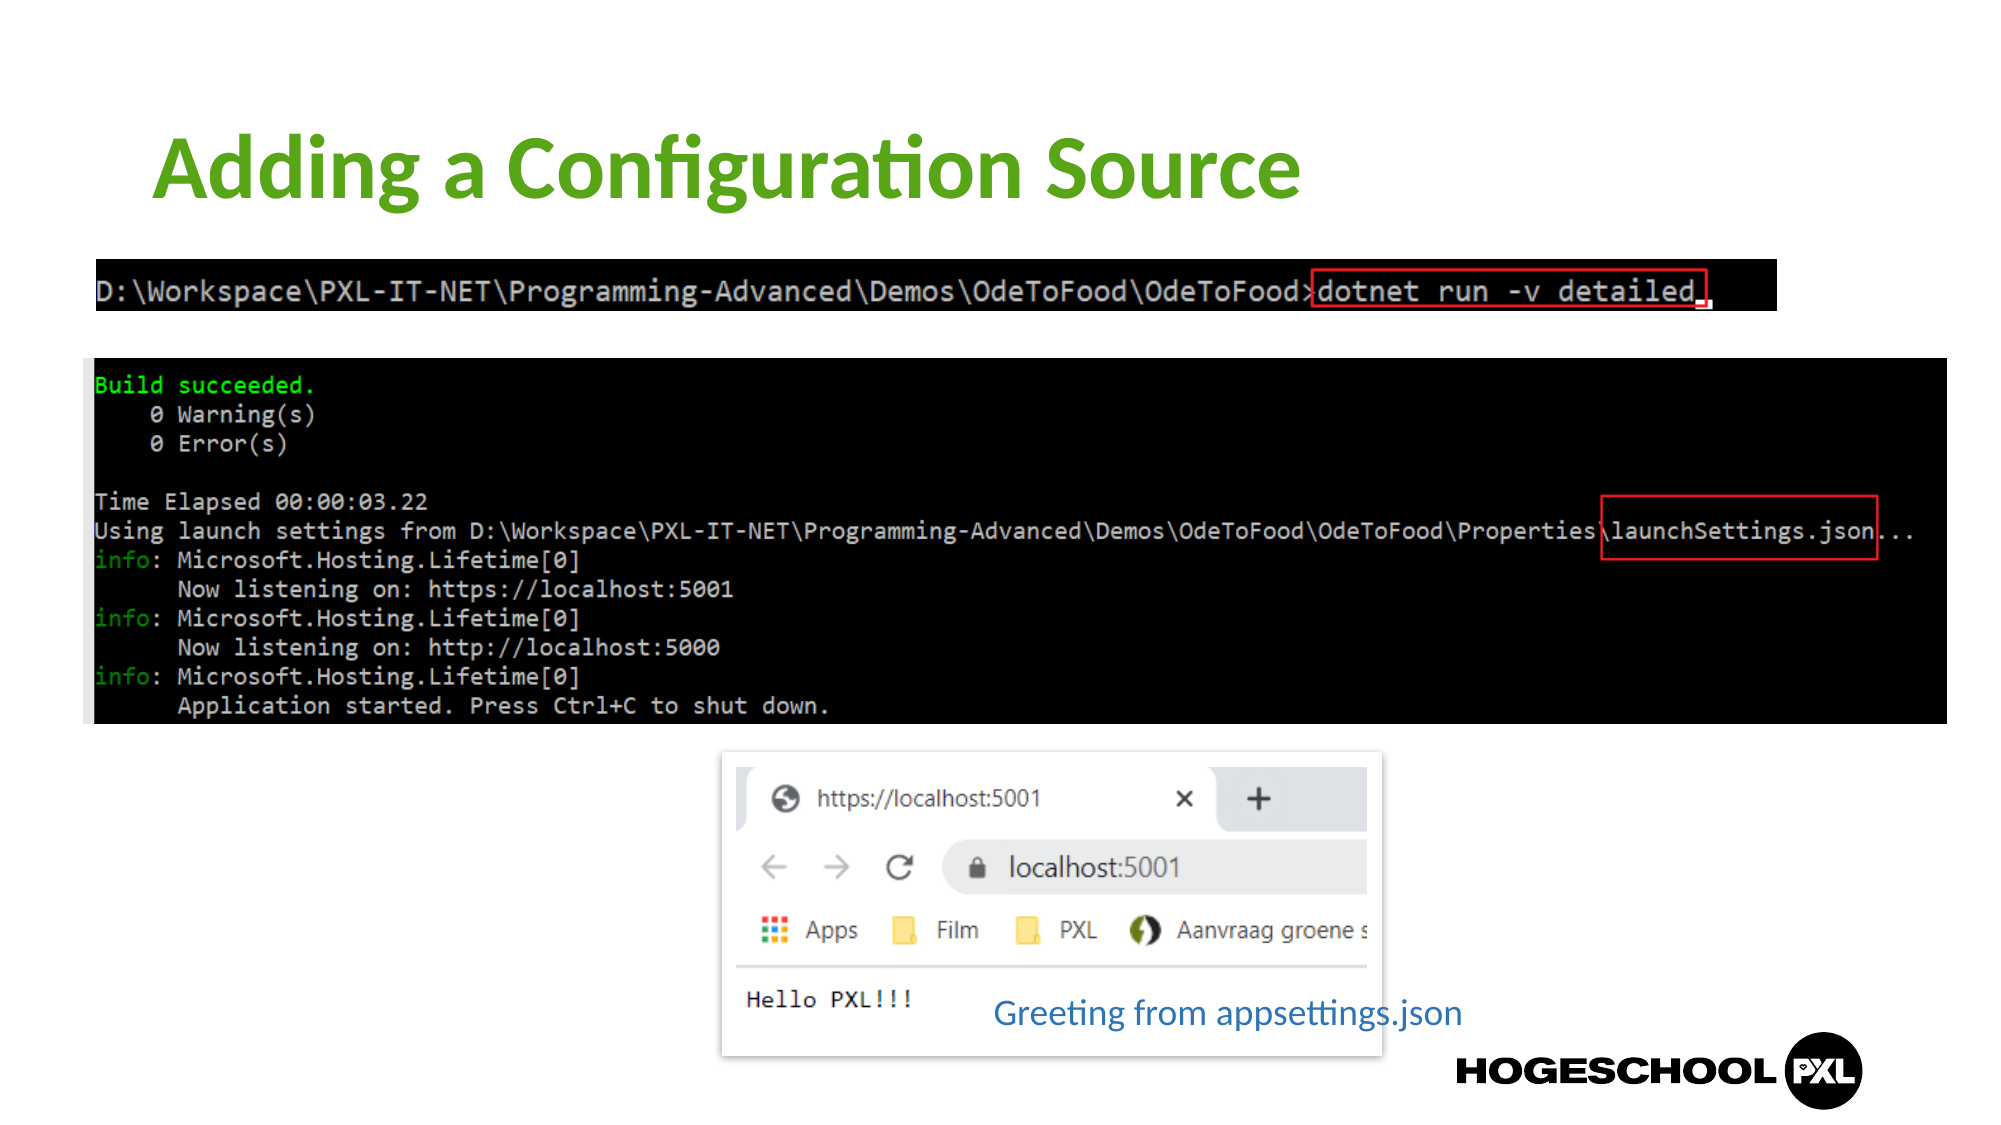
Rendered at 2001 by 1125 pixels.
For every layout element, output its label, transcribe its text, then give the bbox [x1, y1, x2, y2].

picture [736, 766, 1368, 1042]
title Adding a Configuration Source [137, 59, 1863, 278]
picture [96, 259, 1777, 311]
text_box Greeting from appsettings.json [1368, 981, 1479, 1041]
picture [83, 358, 1947, 724]
